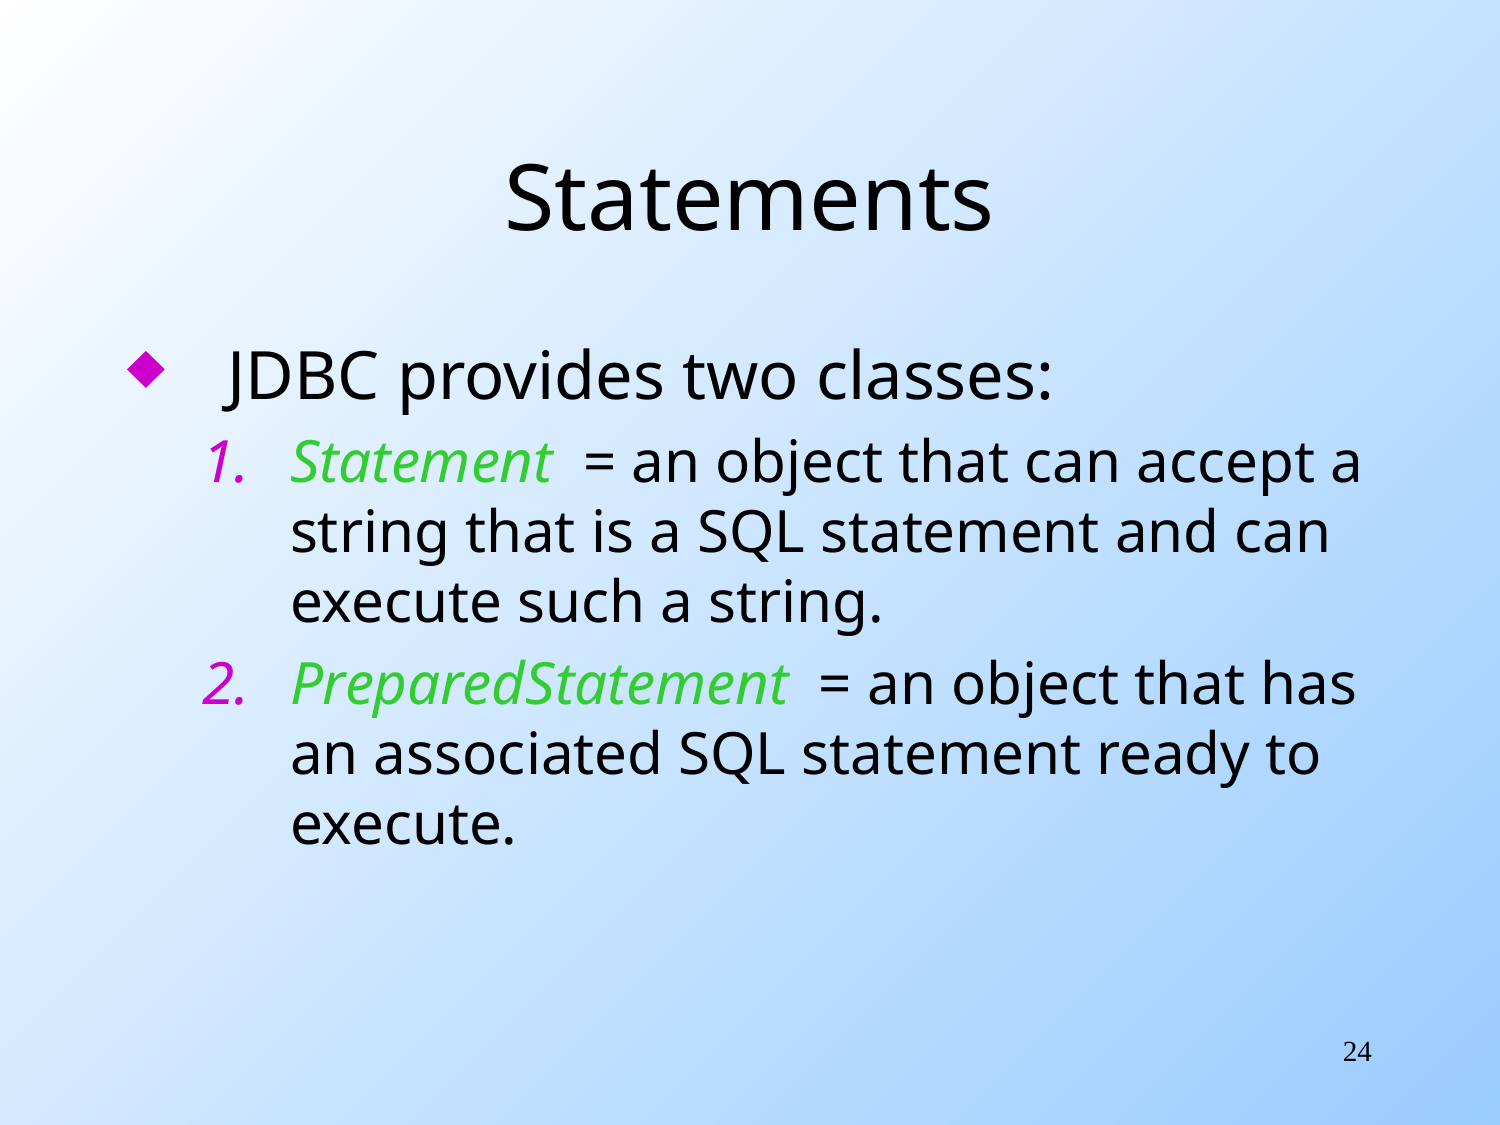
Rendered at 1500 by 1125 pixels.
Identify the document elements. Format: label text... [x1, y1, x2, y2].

title Statements [112, 99, 1388, 288]
list JDBC provides two classes: Statement = an object that can accept a string that is a SQL statement and can execute such a string. PreparedStatement = an object that has an associated SQL statement ready to execute. [112, 324, 1388, 1000]
slide_number 24 [1074, 1025, 1388, 1100]
